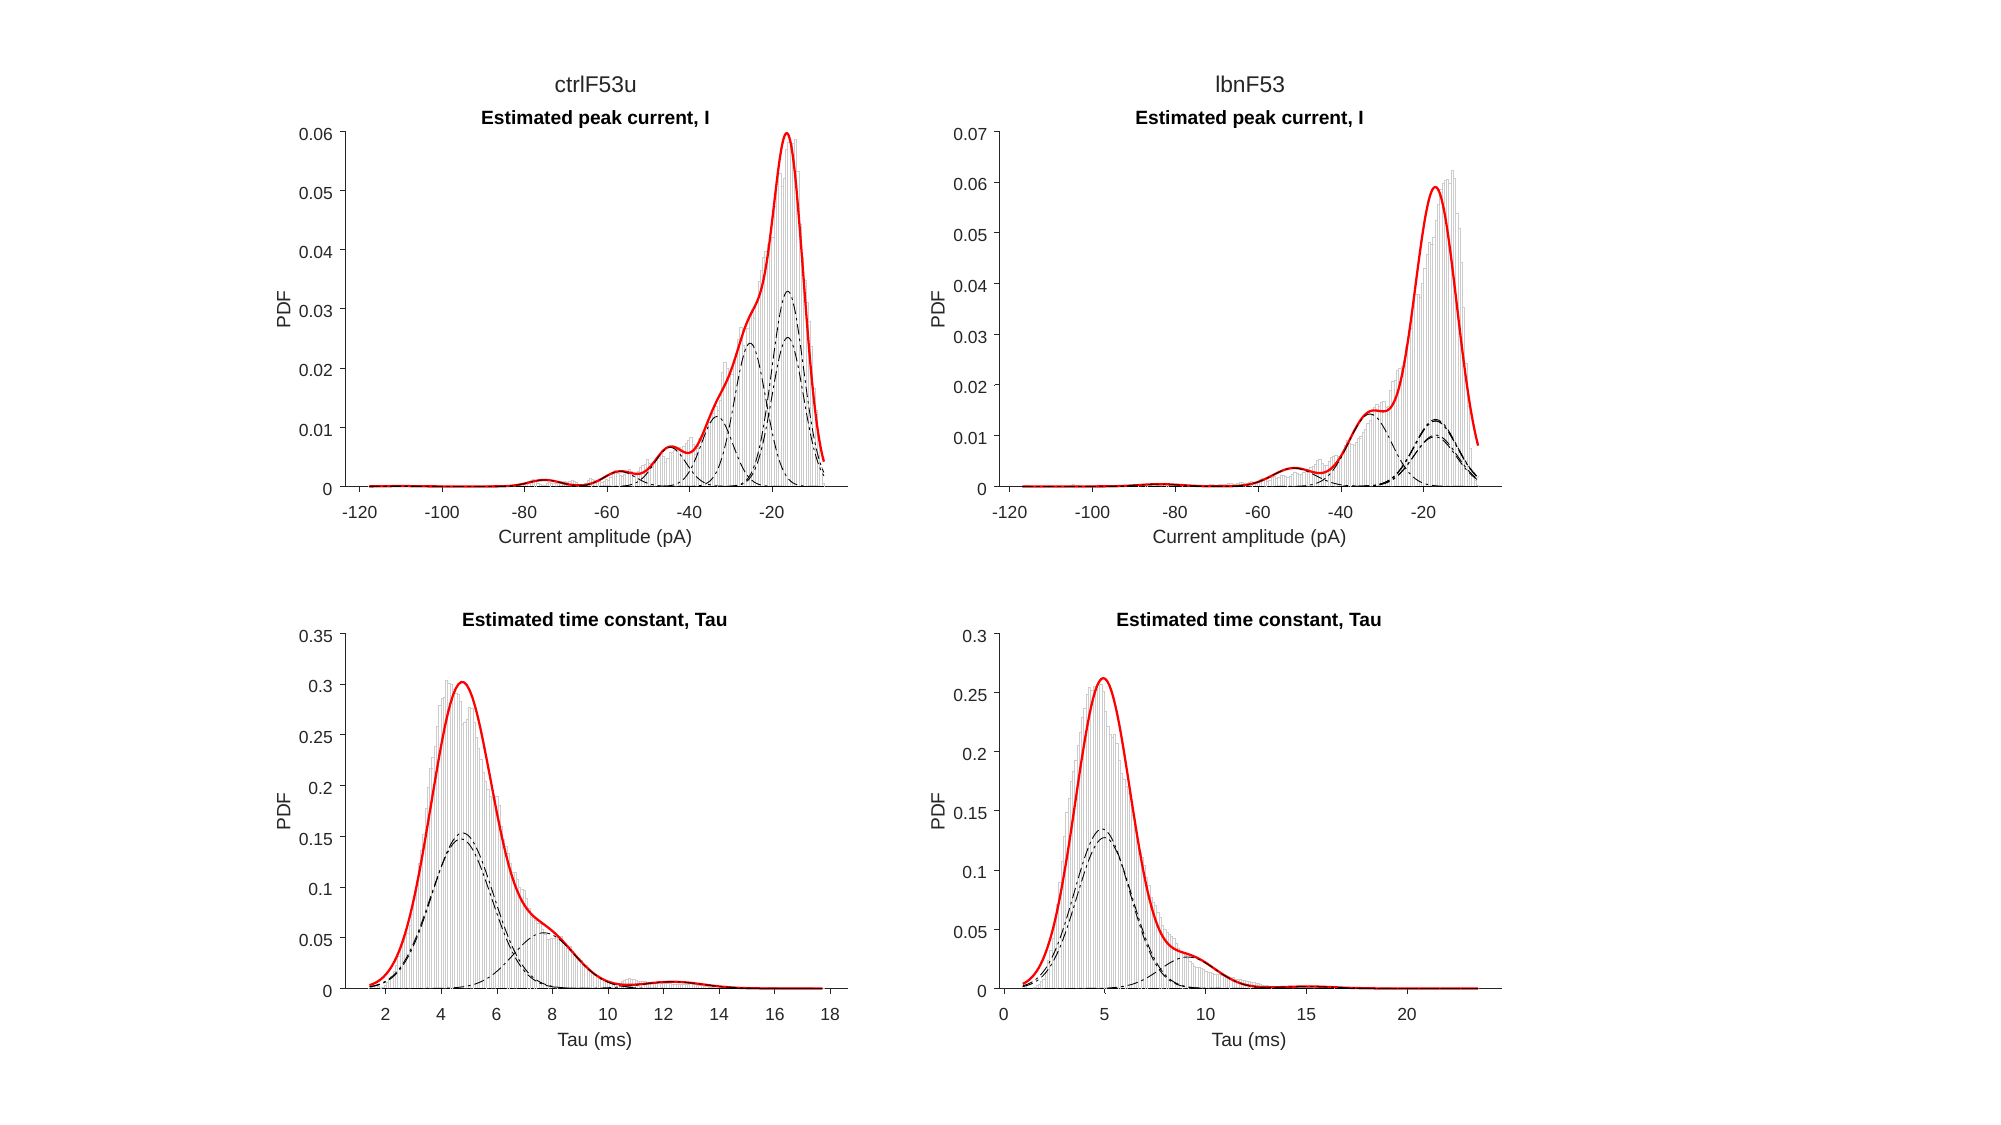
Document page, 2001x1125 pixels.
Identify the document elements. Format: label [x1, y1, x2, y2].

picture [253, 52, 1562, 1103]
